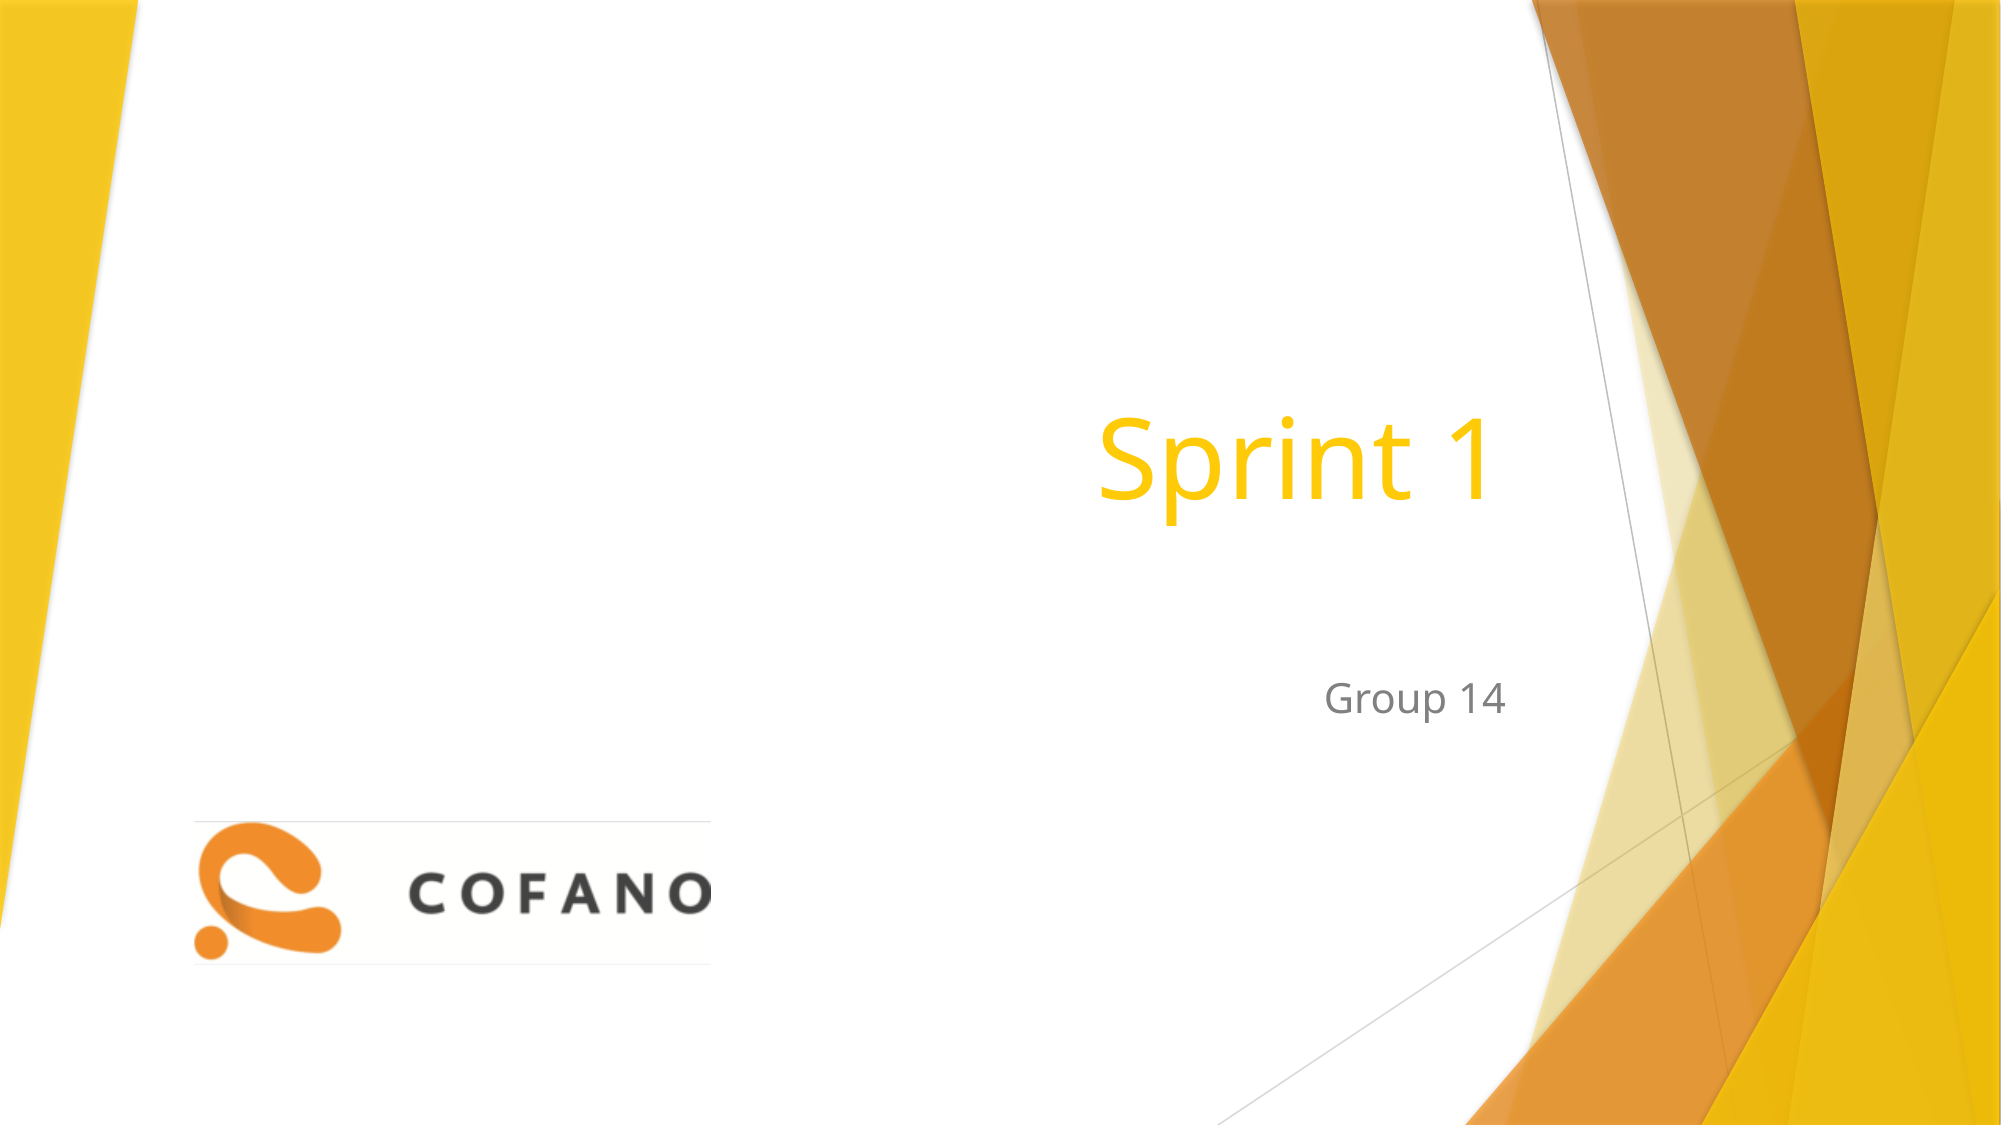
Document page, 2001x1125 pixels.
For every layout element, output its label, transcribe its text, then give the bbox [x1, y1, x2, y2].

picture [193, 685, 711, 1100]
title Sprint 1 [247, 394, 1522, 664]
subtitle Group 14 [247, 664, 1522, 845]
